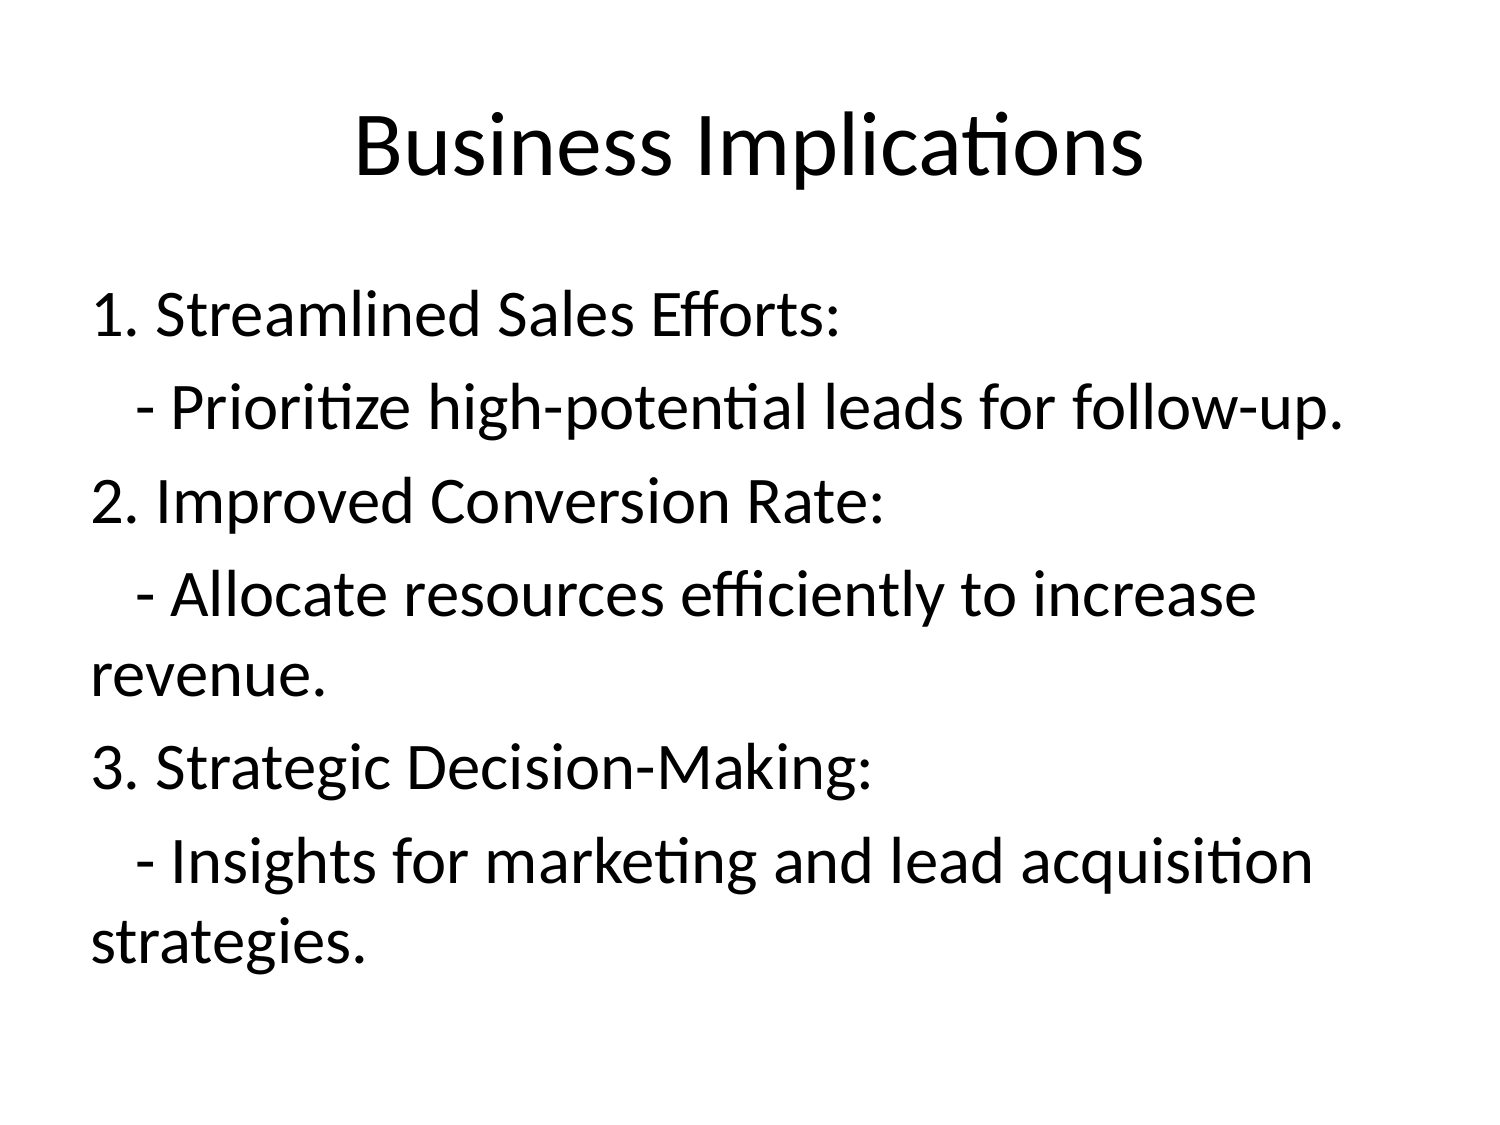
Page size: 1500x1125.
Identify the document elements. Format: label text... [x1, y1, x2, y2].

title Business Implications [75, 45, 1425, 233]
list 1. Streamlined Sales Efforts: - Prioritize high-potential leads for follow-up. 2. Improved Conversion Rate: - Allocate resources efficiently to increase revenue. 3. Strategic Decision-Making: - Insights for marketing and lead acquisition strategies. [75, 262, 1425, 1005]
